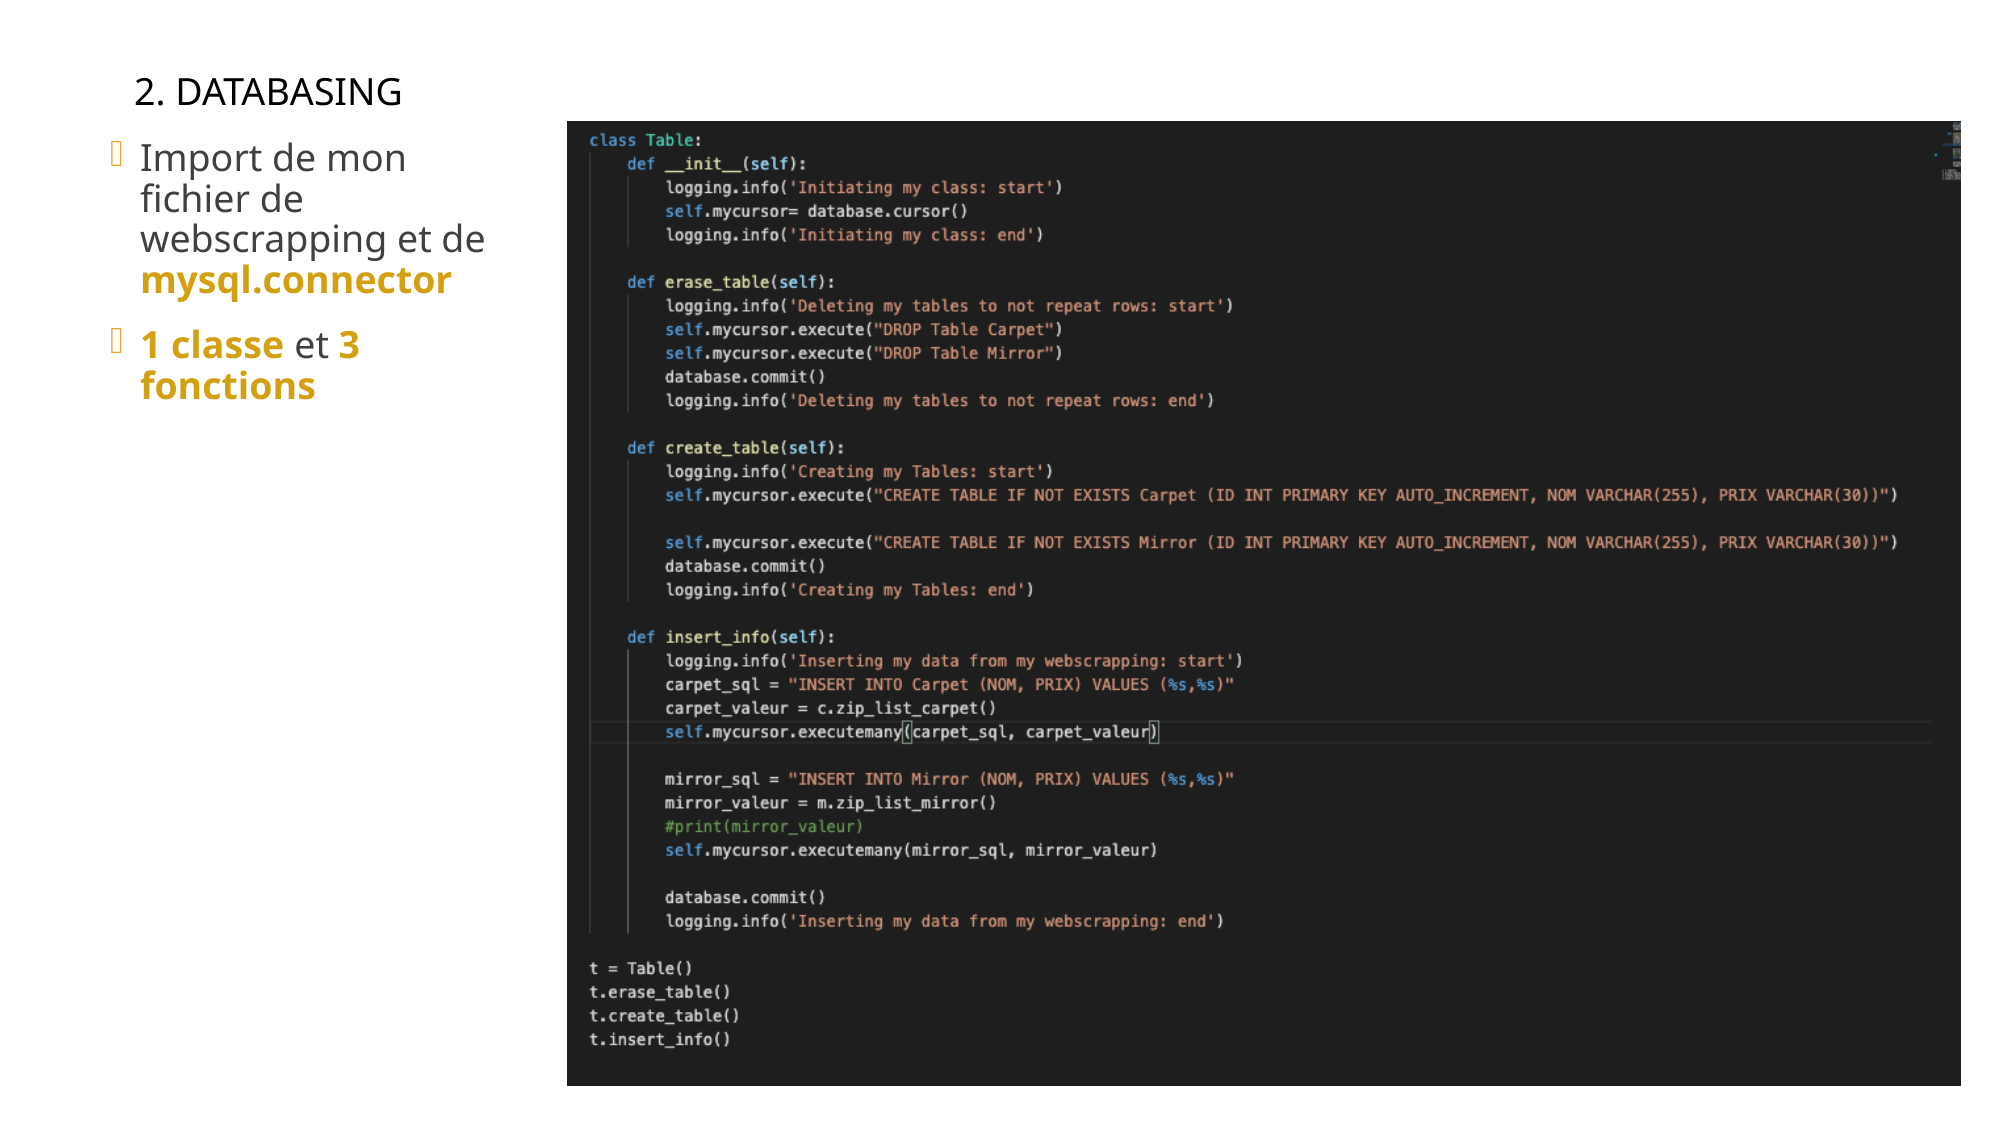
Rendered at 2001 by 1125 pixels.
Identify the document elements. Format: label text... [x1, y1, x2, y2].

text_box Import de mon fichier de webscrapping et de mysql.connector 1 classe et 3 fonctions [95, 132, 525, 493]
picture [567, 121, 1961, 1086]
text_box 2. DATABASING [119, 61, 1936, 121]
